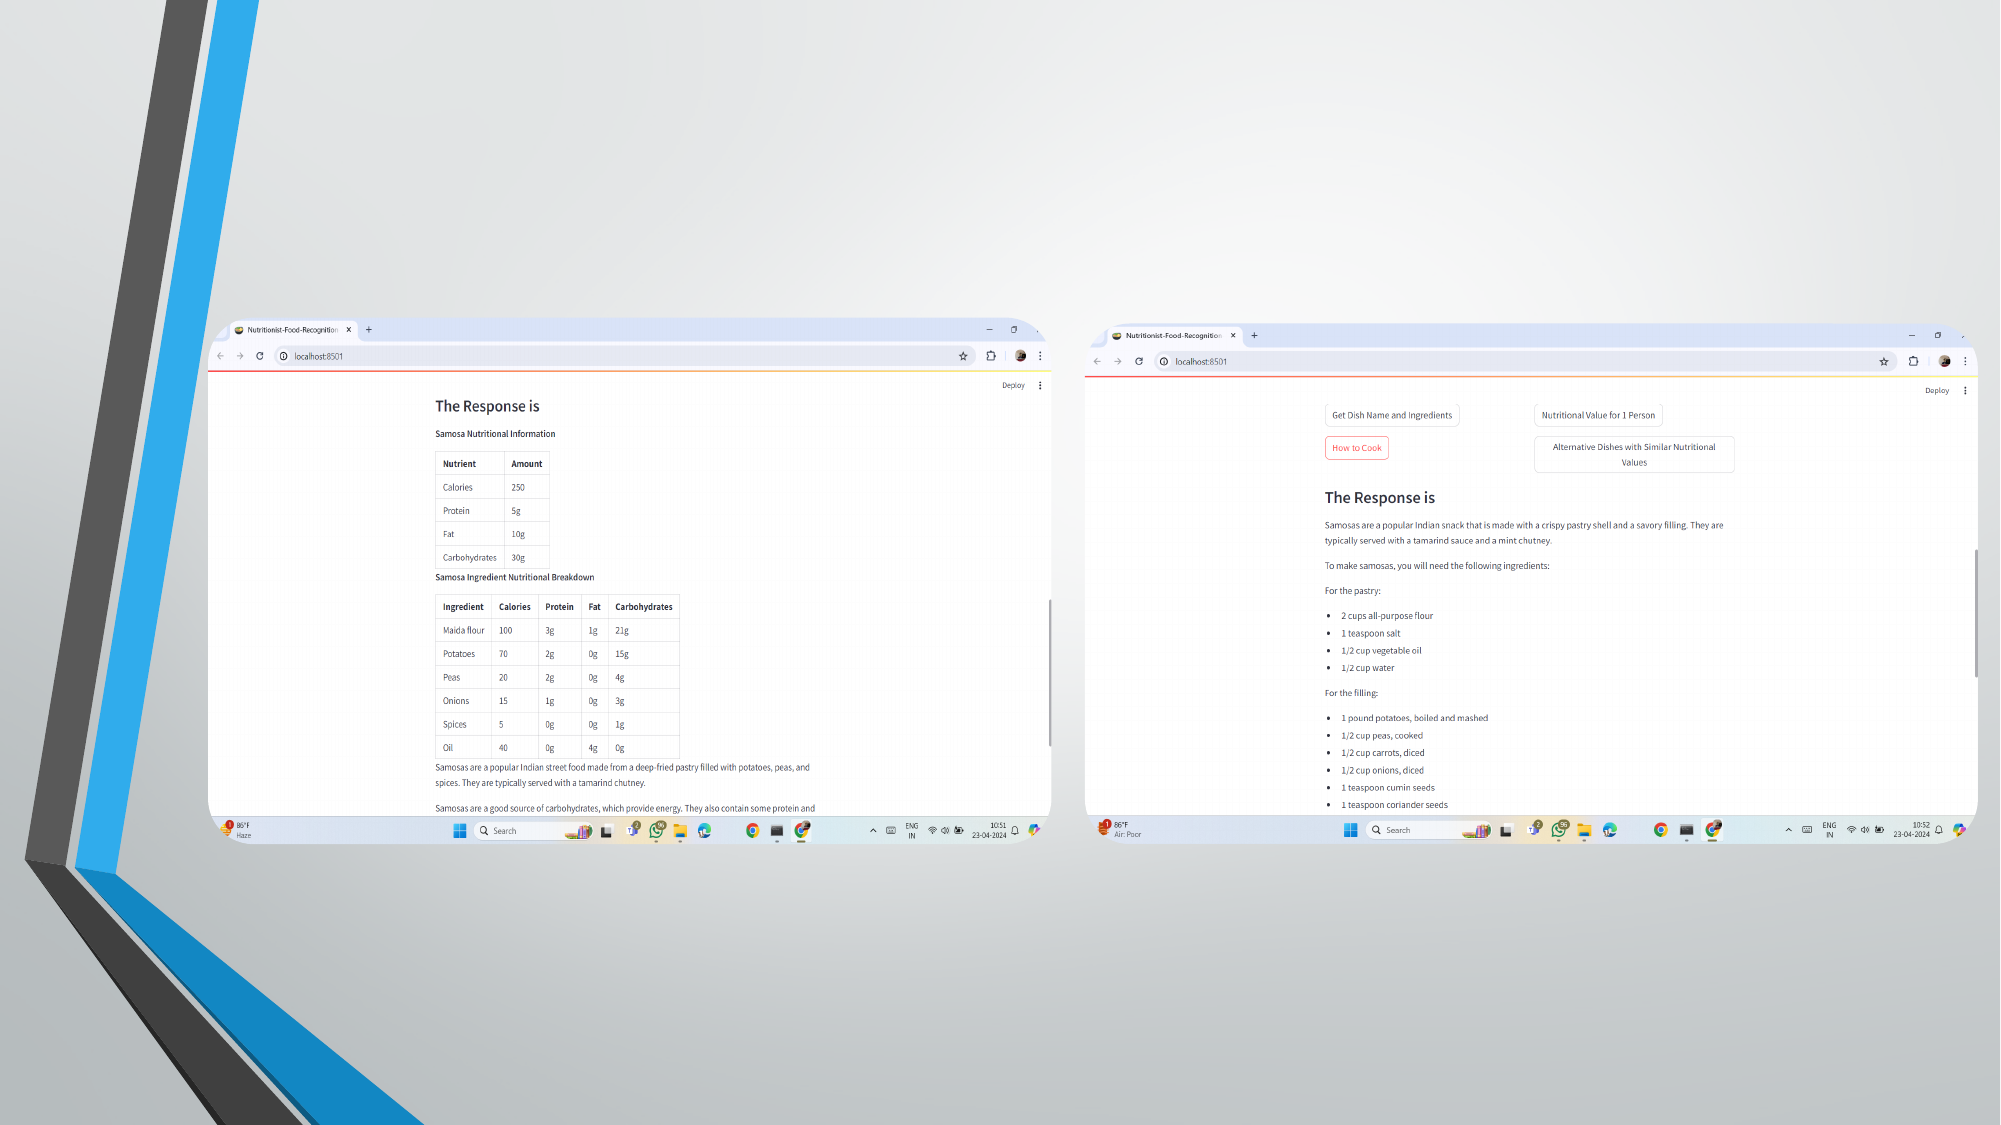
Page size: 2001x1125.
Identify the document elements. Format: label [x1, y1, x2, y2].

picture [207, 317, 1052, 845]
picture [1084, 323, 1979, 845]
